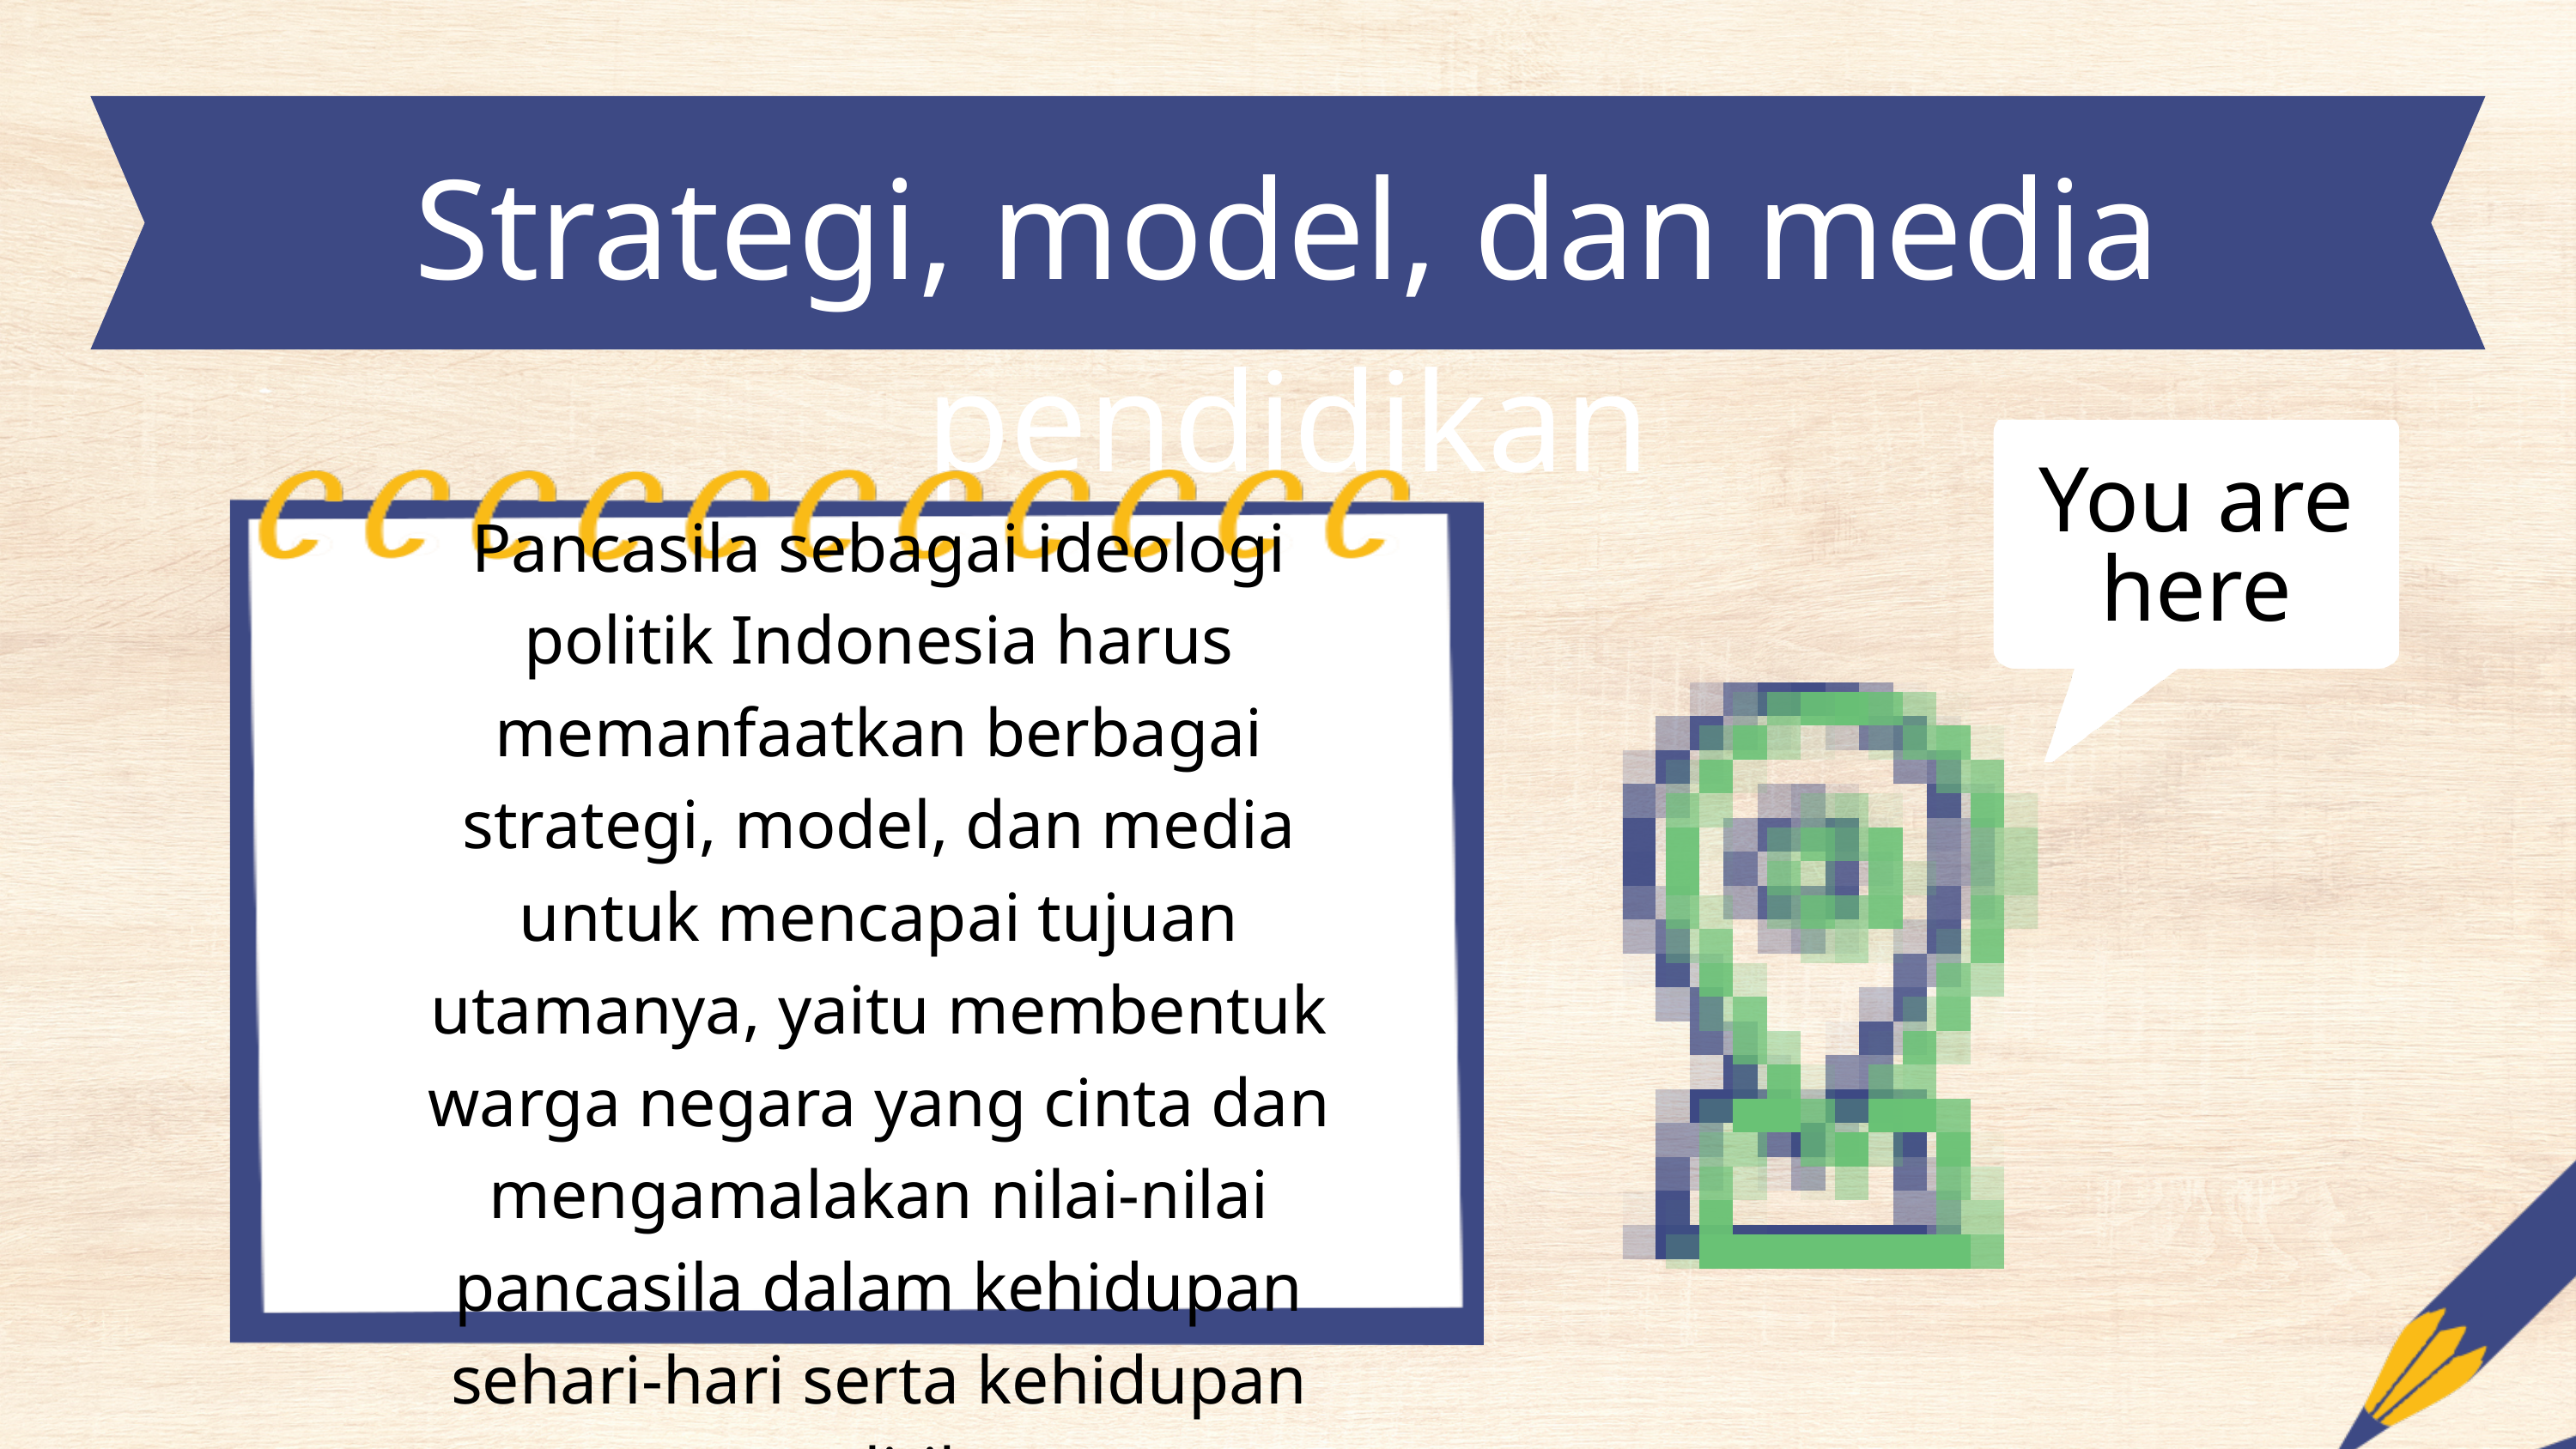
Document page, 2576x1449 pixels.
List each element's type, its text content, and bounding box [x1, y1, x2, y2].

text_box [2132, 940, 2576, 1449]
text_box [90, 95, 2486, 350]
text_box Strategi, model, dan media pendidikan [144, 360, 2432, 500]
text_box [229, 470, 1484, 1345]
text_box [1622, 682, 2038, 1269]
text_box [0, 0, 2576, 1449]
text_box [1993, 420, 2400, 762]
text_box Pancasila sebagai ideologi politik Indonesia harus memanfaatkan berbagai strategi, model, dan media untuk mencapai tujuan utamanya, yaitu membentuk warga negara yang cinta dan mengamalakan nilai-nilai pancasila dalam kehidupan sehari-hari serta kehidupan politik [401, 492, 1357, 1449]
